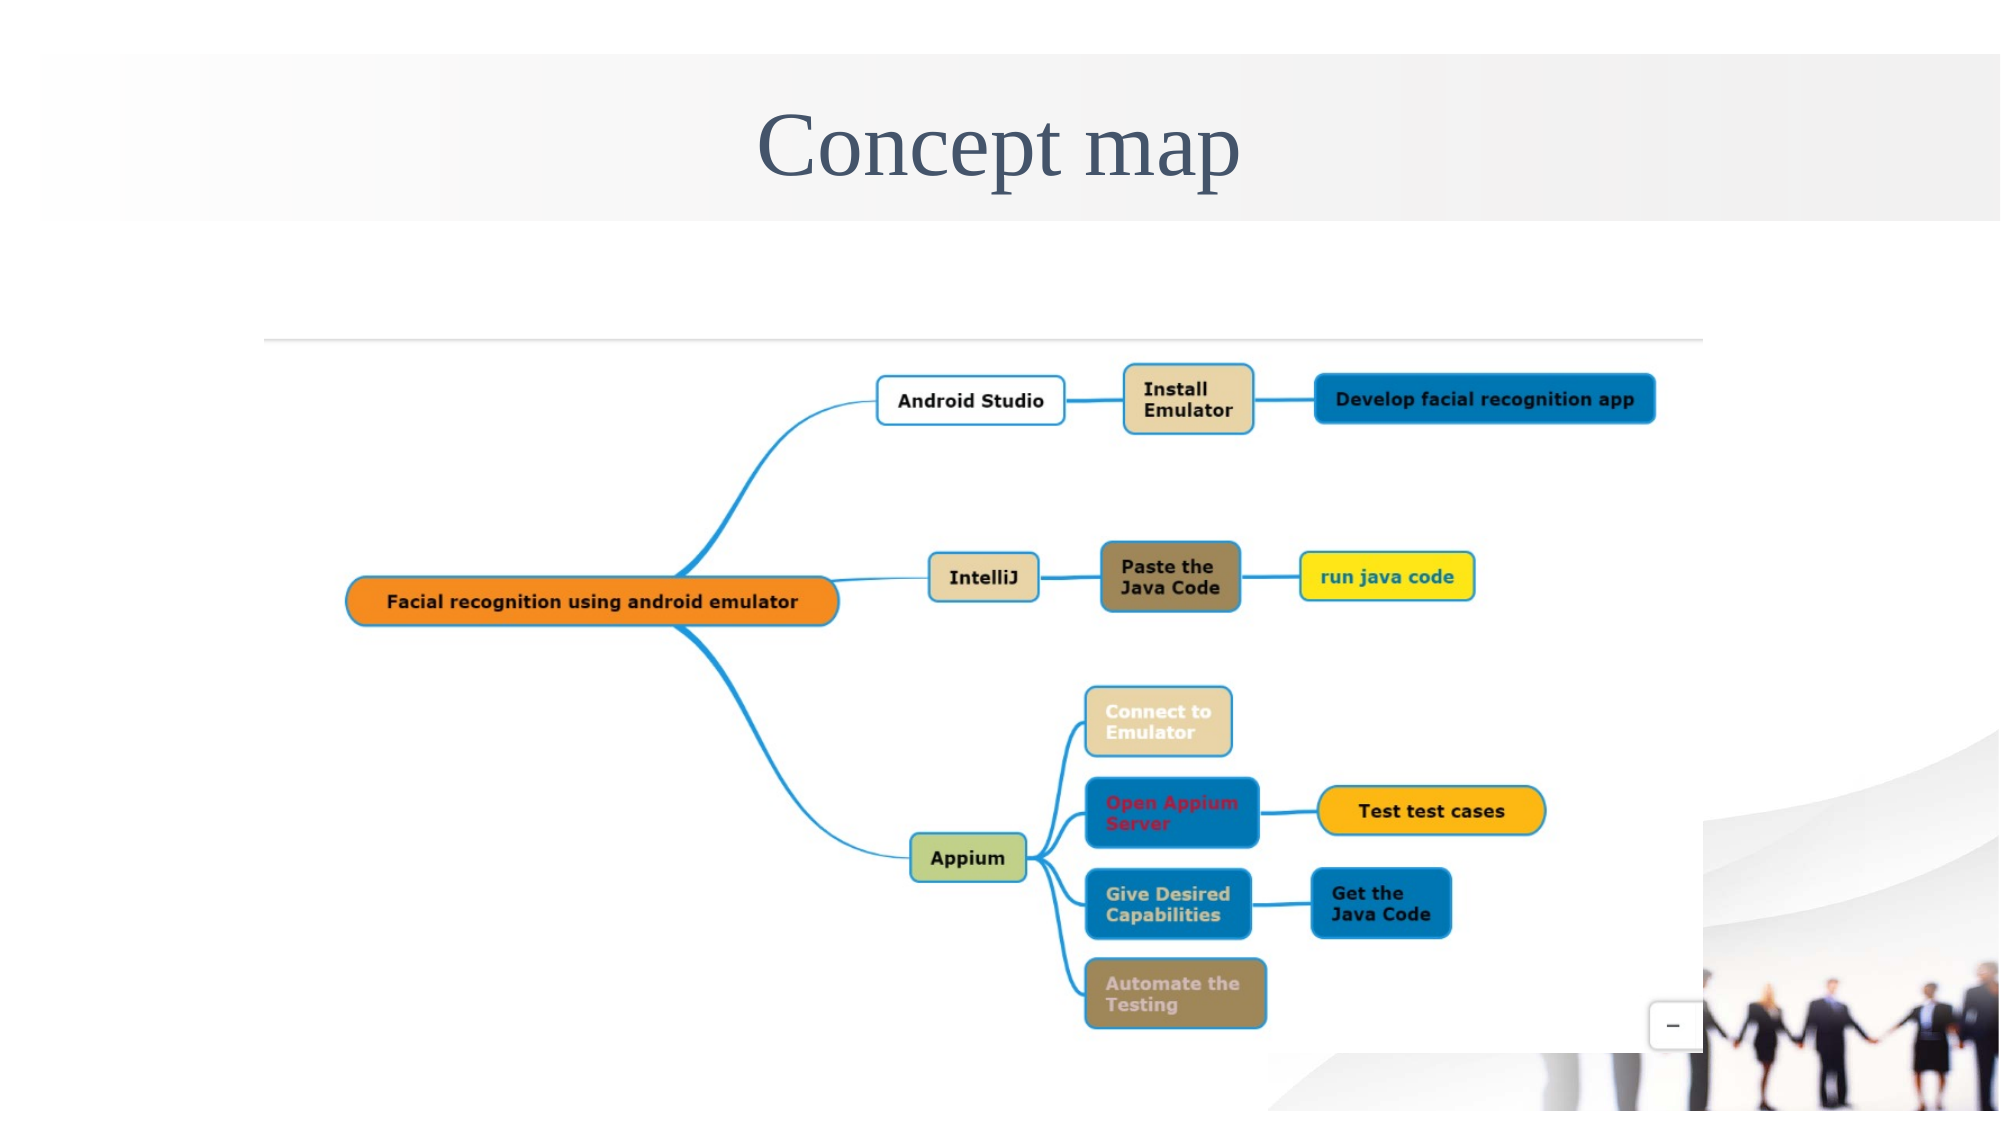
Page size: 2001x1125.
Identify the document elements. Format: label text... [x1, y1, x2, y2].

picture [1268, 728, 1999, 1111]
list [264, 338, 1703, 1053]
title Concept map [99, 44, 1901, 233]
